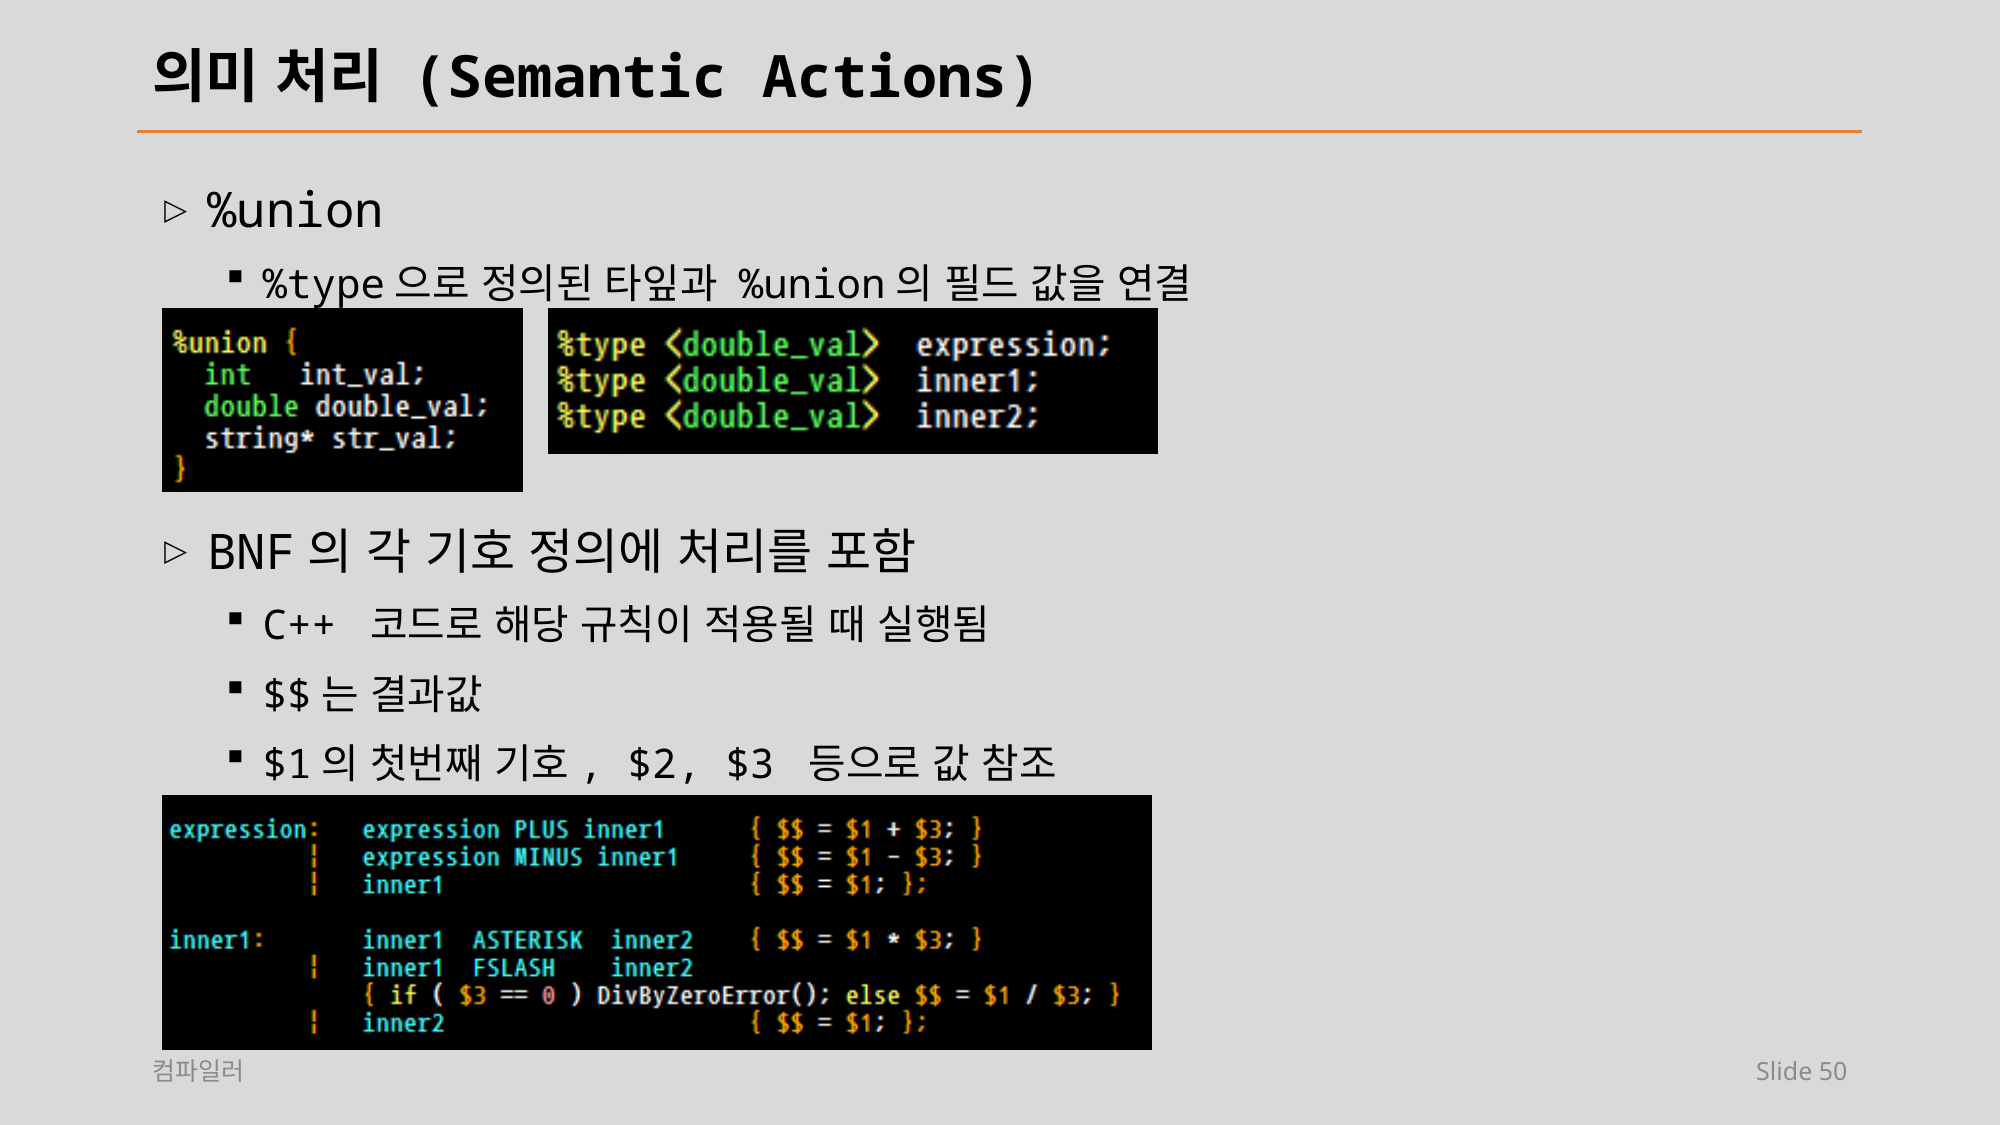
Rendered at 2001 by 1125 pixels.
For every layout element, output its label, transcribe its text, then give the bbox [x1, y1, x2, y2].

picture [548, 308, 1158, 454]
list %union %type으로 정의된 타잎과 %union의 필드 값을 연결 BNF의 각 기호 정의에 처리를 포함 C++ 코드로 해당 규칙이 적용될 때 실행됨 $$는 결과값 $1의 첫번째 기호, $2, $3 등으로 값 참조 [137, 159, 1863, 796]
slide_number Slide 50 [1412, 1042, 1863, 1103]
picture [162, 795, 1152, 1050]
picture [162, 308, 523, 492]
footer 컴파일러 [137, 1040, 531, 1101]
title 의미 처리 (Semantic Actions) [137, 33, 1863, 124]
